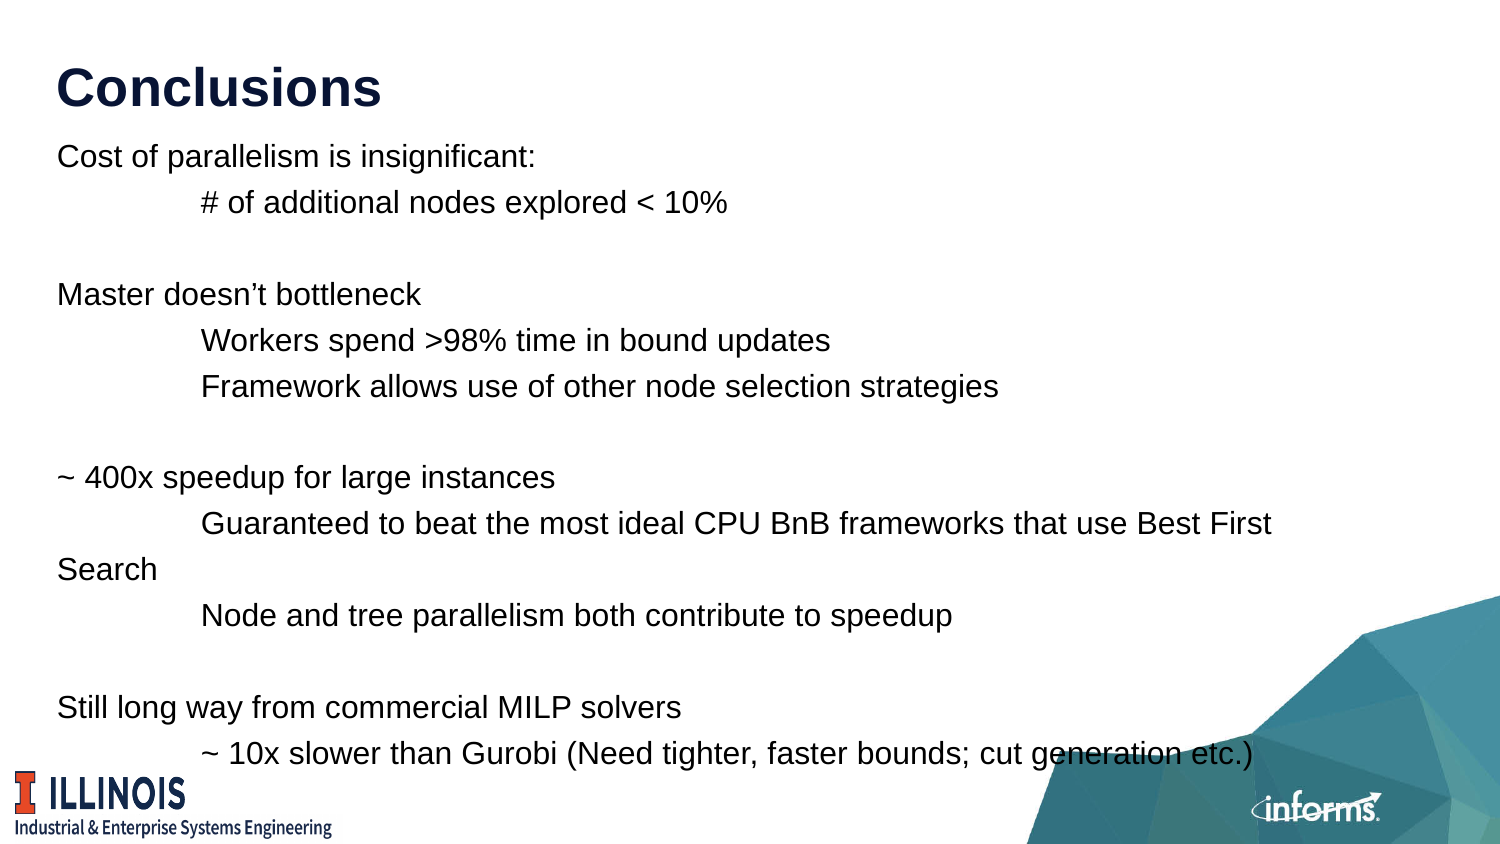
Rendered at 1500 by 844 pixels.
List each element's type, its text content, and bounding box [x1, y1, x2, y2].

list Cost of parallelism is insignificant: # of additional nodes explored < 10% Master doesn’t bottleneck Workers spend >98% time in bound updates Framework allows use of other node selection strategies ~ 400x speedup for large instances Guaranteed to beat the most ideal CPU BnB frameworks that use Best First Search Node and tree parallelism both contribute to speedup Still long way from commercial MILP solvers ~ 10x slower than Gurobi (Need tighter, faster bounds; cut generation etc.) [41, 120, 1394, 785]
picture [0, 0, 1500, 844]
title Conclusions [41, 35, 1394, 120]
